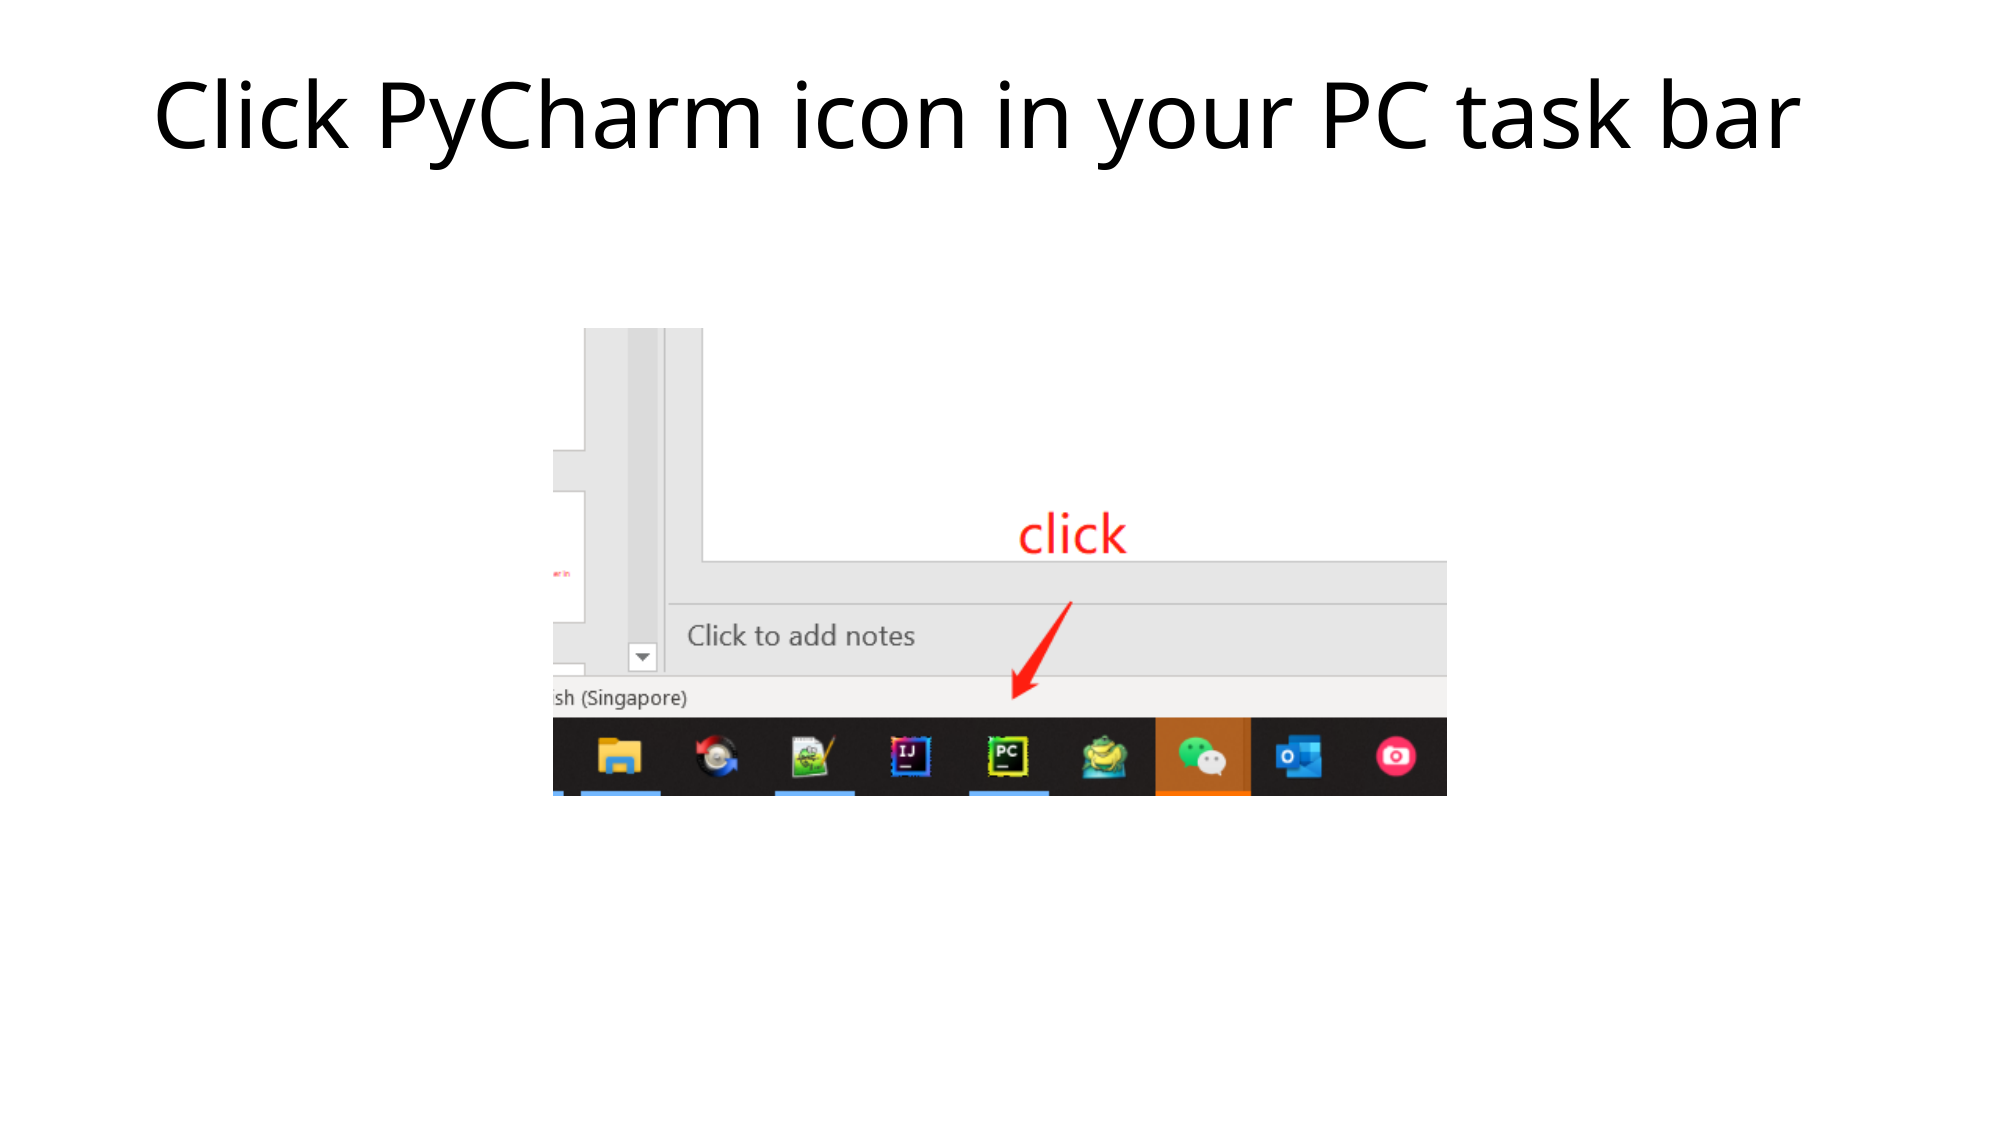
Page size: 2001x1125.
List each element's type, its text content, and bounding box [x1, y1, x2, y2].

title Click PyCharm icon in your PC task bar [137, 59, 1863, 278]
picture [553, 328, 1447, 797]
